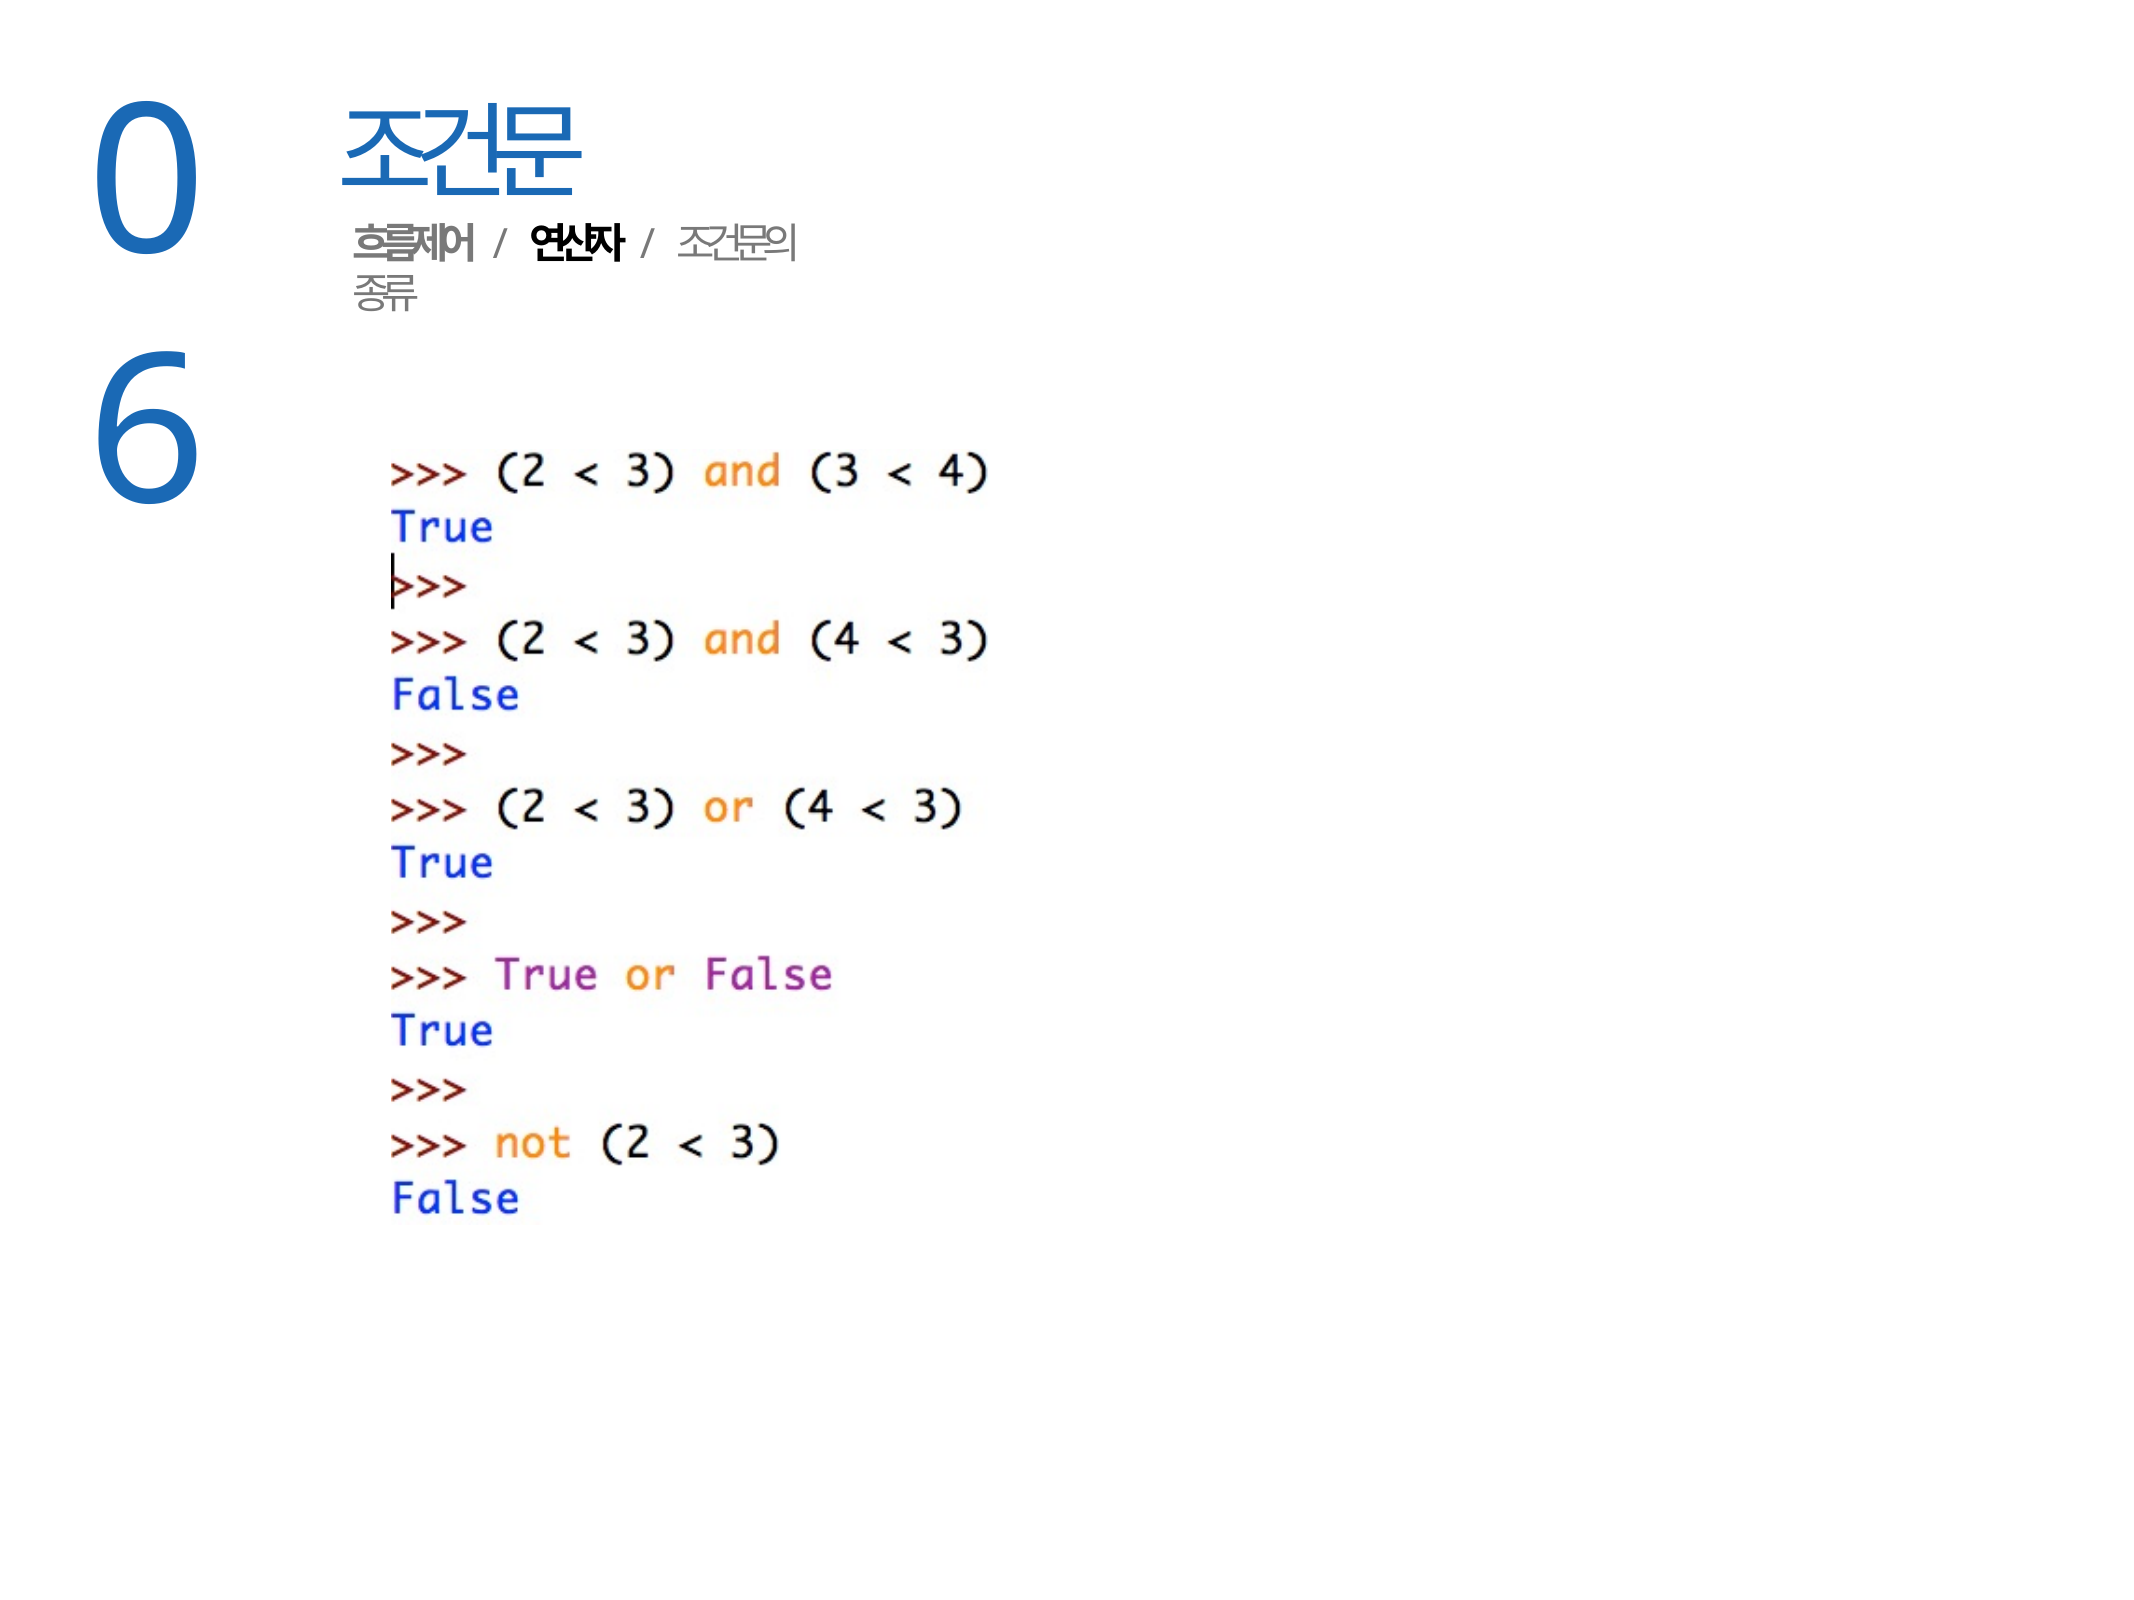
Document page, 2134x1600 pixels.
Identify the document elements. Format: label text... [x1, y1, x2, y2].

text_box 조건문 흐름제어 / 연산자 / 조건문의 종류 [335, 85, 861, 317]
text_box 06 [85, 43, 332, 544]
picture [391, 449, 1055, 1225]
